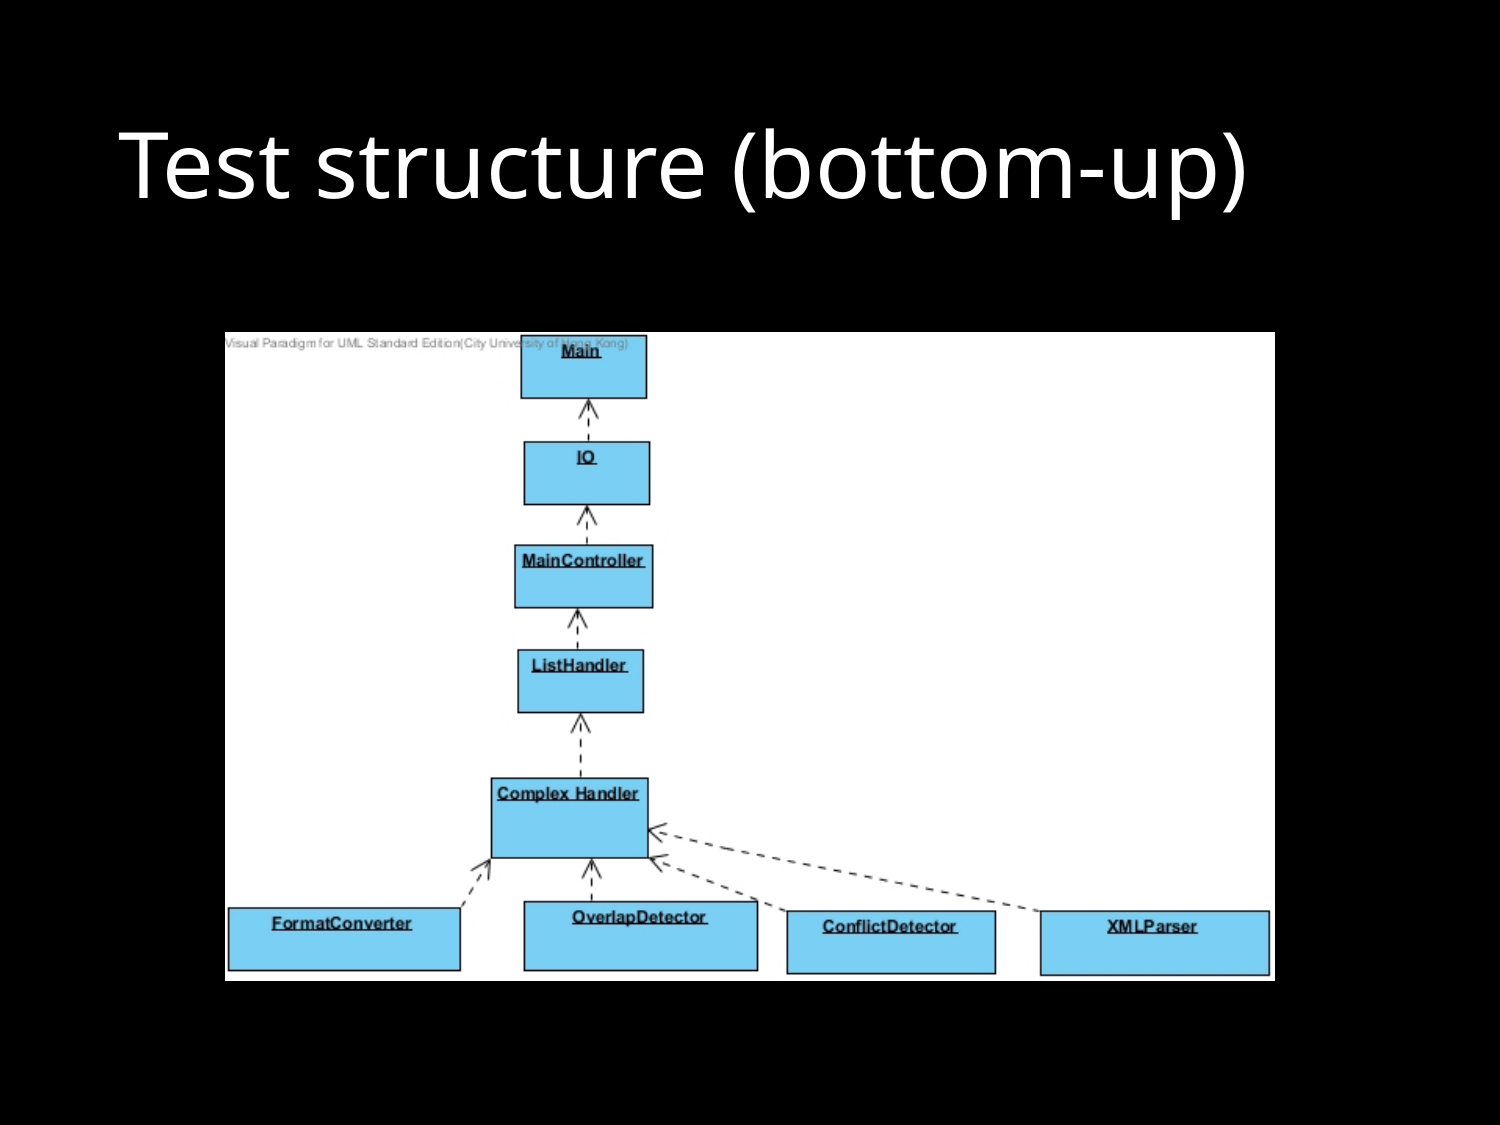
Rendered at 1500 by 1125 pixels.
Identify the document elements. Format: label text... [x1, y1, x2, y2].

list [225, 332, 1275, 981]
title Test structure (bottom-up) [103, 59, 1397, 278]
